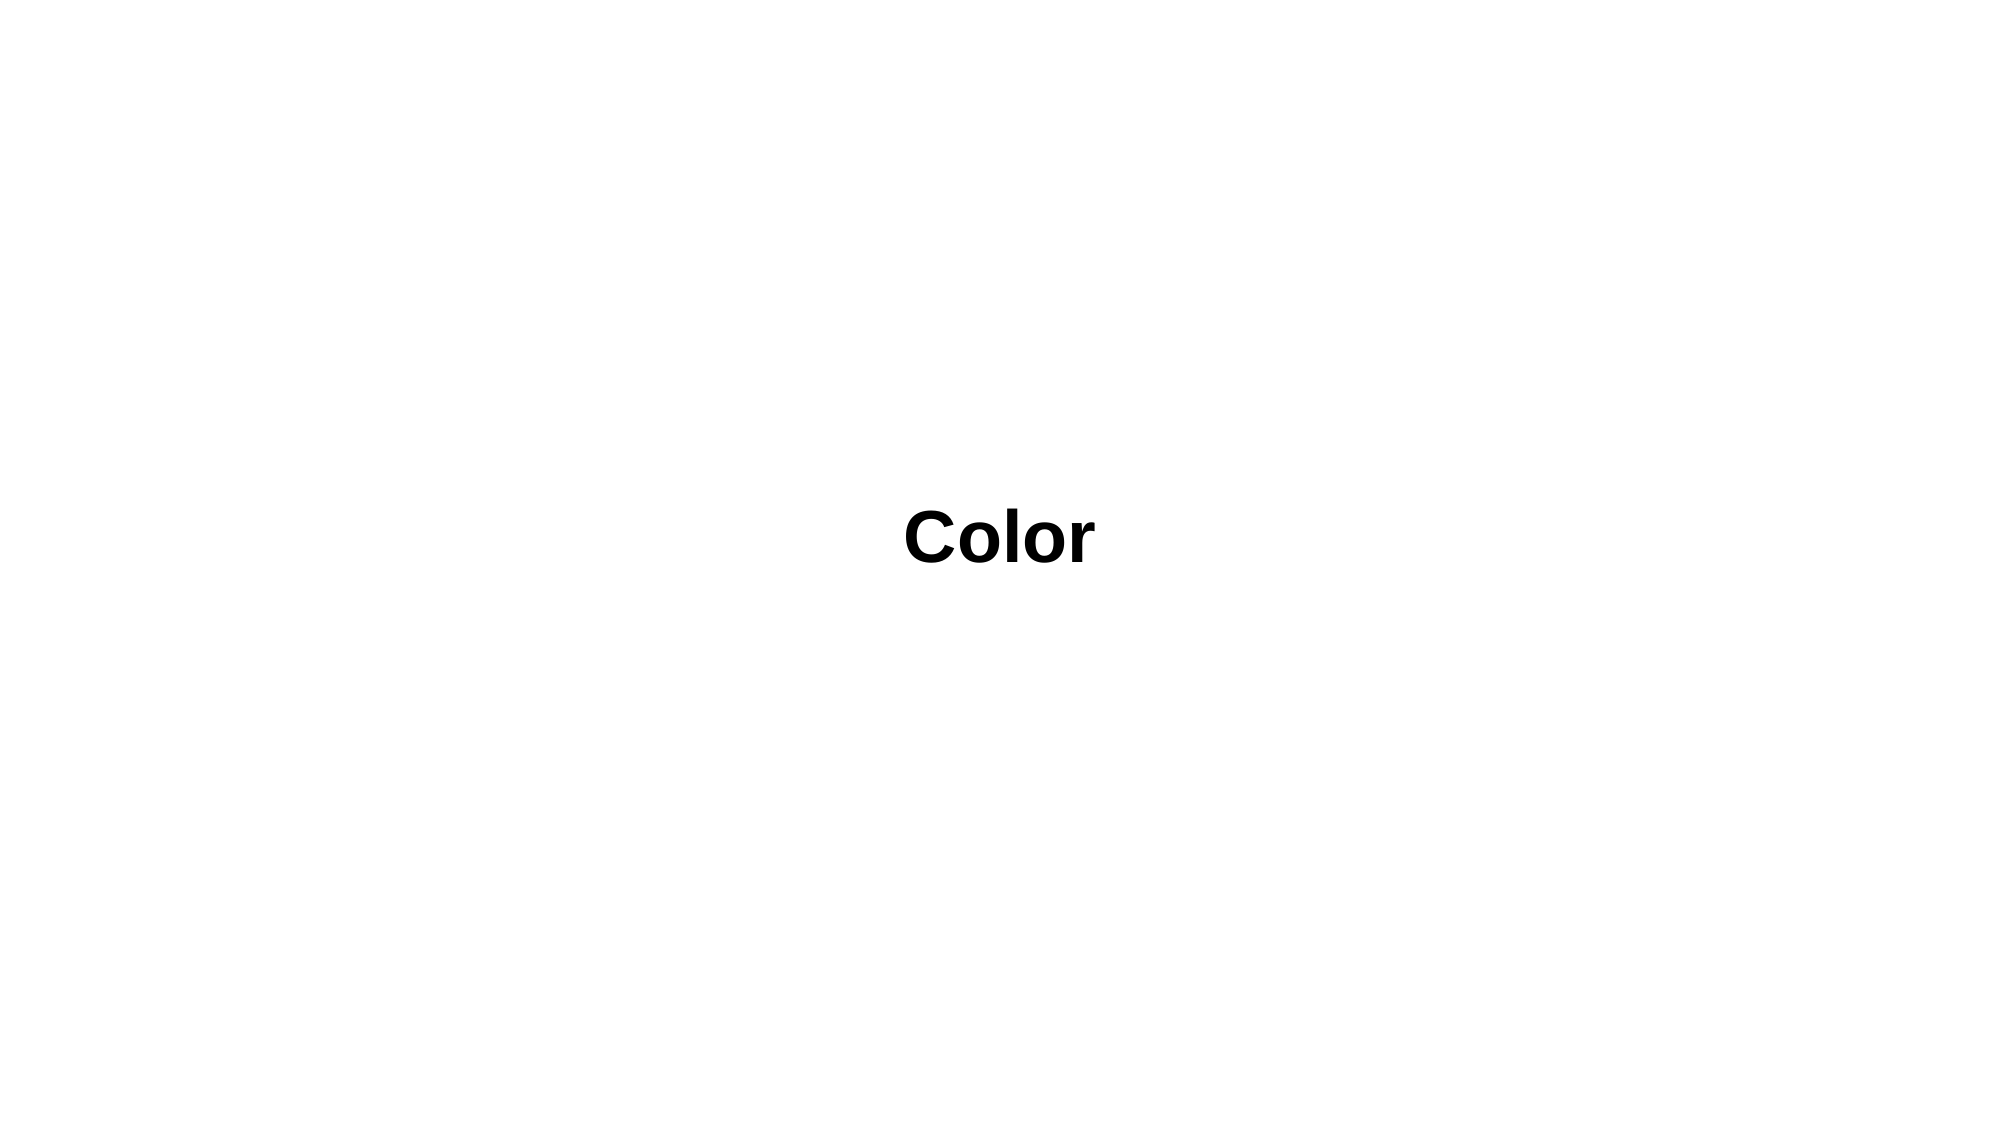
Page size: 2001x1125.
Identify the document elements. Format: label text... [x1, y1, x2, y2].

text_box Color [0, 490, 2000, 586]
